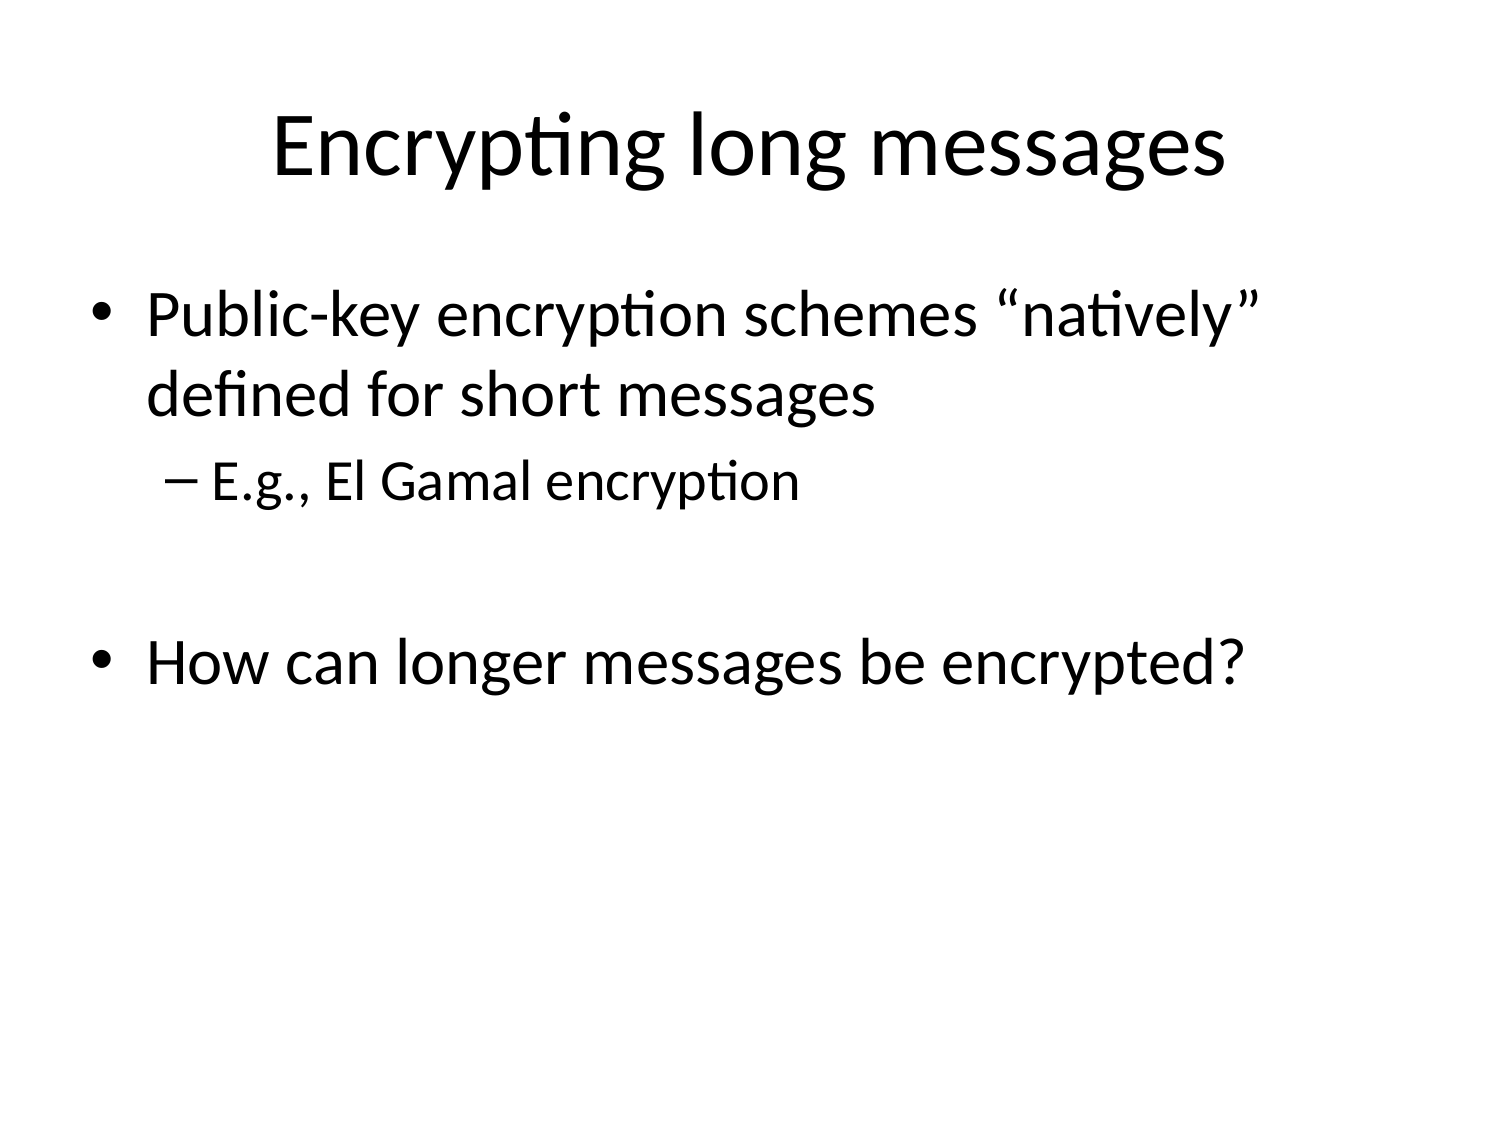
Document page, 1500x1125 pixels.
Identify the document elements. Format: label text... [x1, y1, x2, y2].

list Public-key encryption schemes “natively” defined for short messages E.g., El Gamal encryption How can longer messages be encrypted? [75, 262, 1425, 1005]
title Encrypting long messages [75, 45, 1425, 233]
